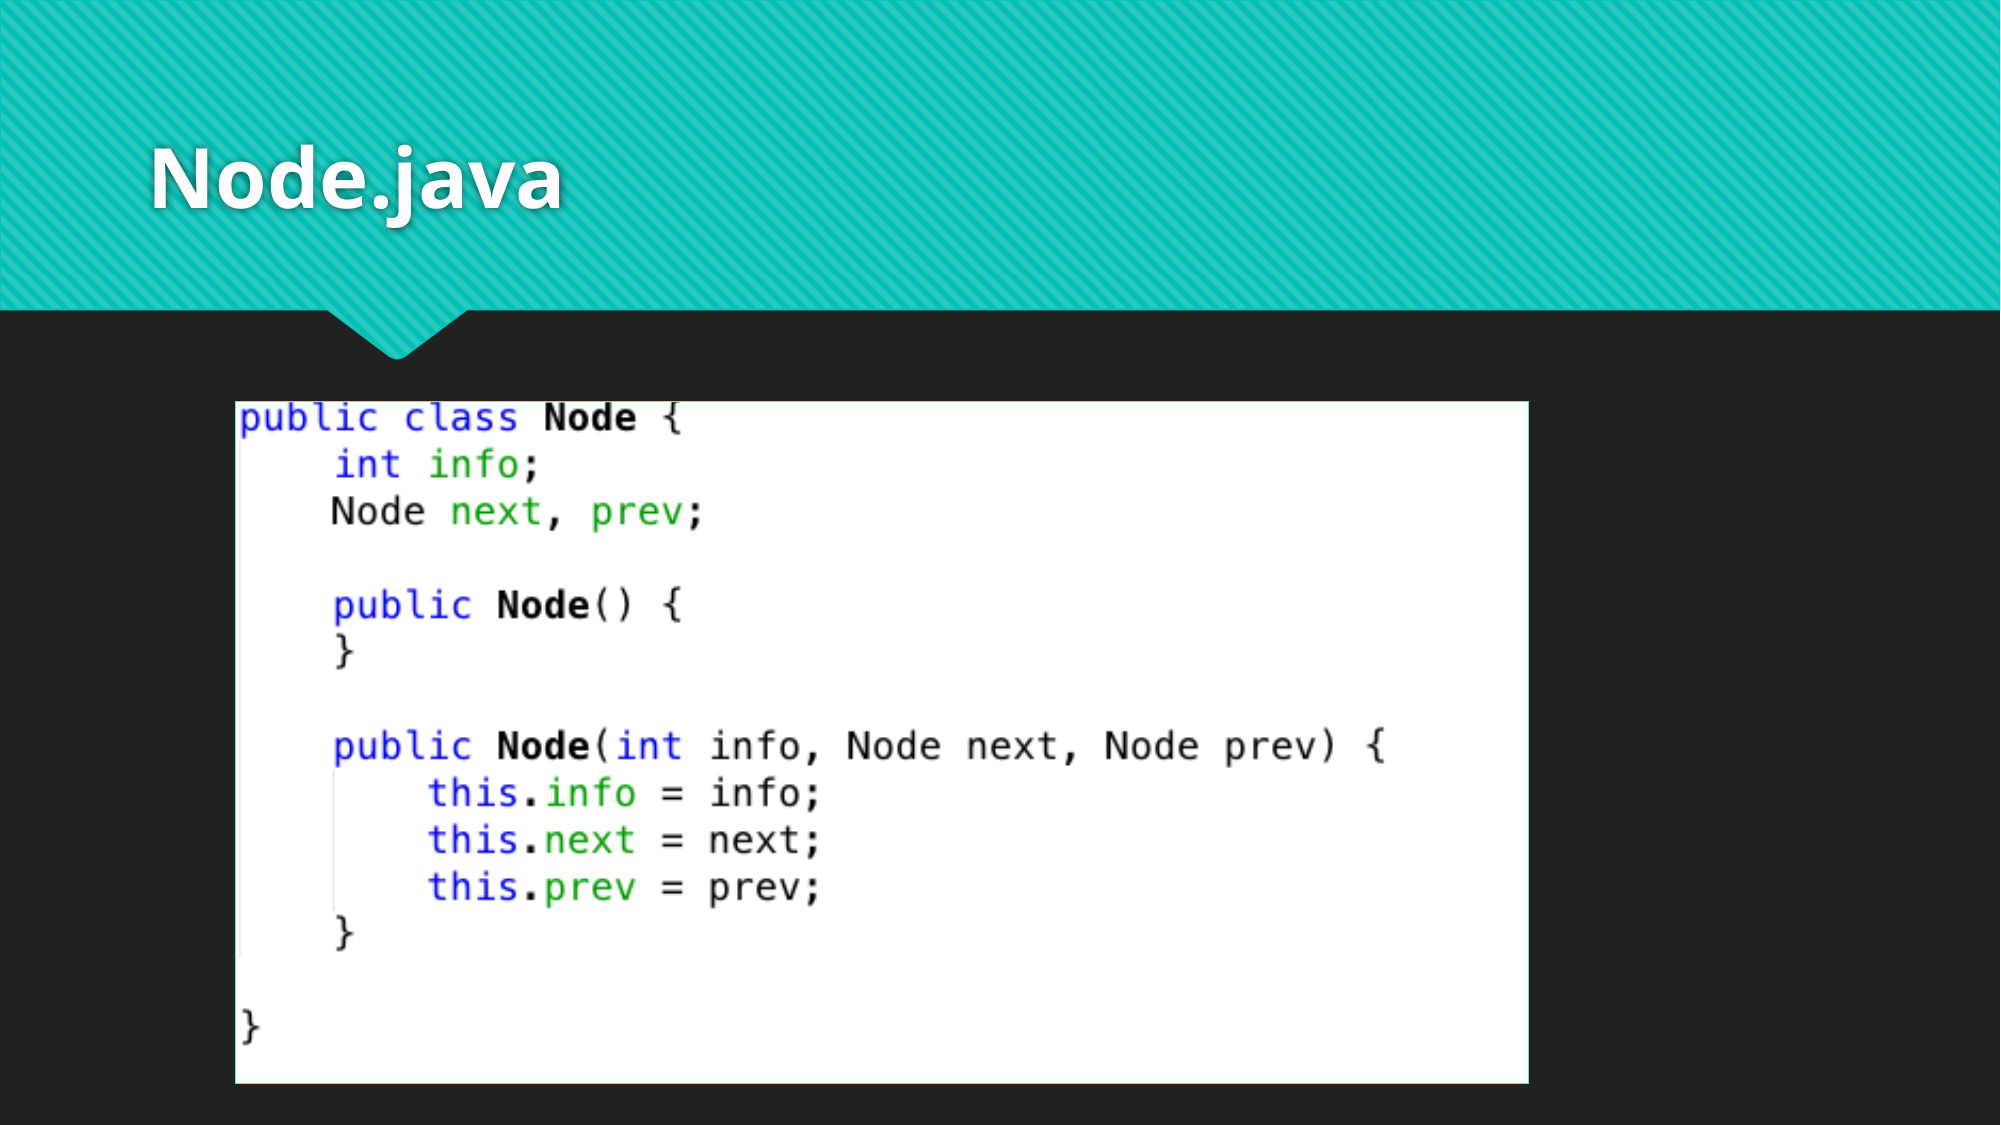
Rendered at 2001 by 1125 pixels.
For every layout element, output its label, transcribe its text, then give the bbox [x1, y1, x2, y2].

title Node.java [132, 73, 1868, 233]
picture [235, 401, 1529, 1084]
